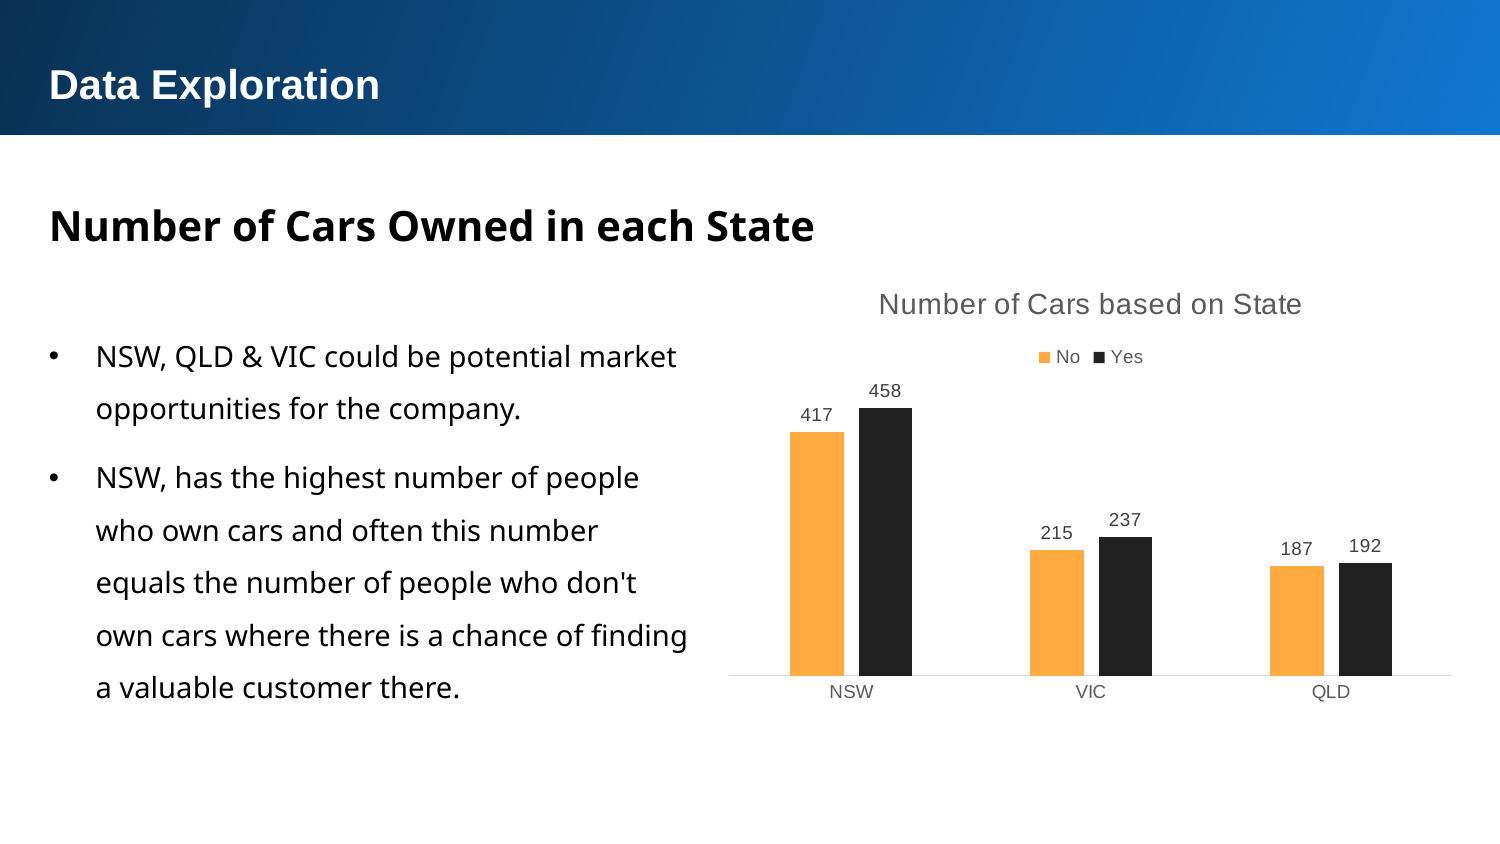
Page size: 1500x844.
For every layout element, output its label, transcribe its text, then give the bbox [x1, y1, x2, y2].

chart [716, 262, 1467, 713]
text_box Number of Cars Owned in each State [33, 177, 1439, 266]
text_box NSW, QLD & VIC could be potential market opportunities for the company. NSW, has the highest number of people who own cars and often this number equals the number of people who don't own cars where there is a chance of finding a valuable customer there. [33, 305, 704, 720]
text_box [0, 0, 1500, 135]
text_box Data Exploration [33, 43, 1439, 124]
